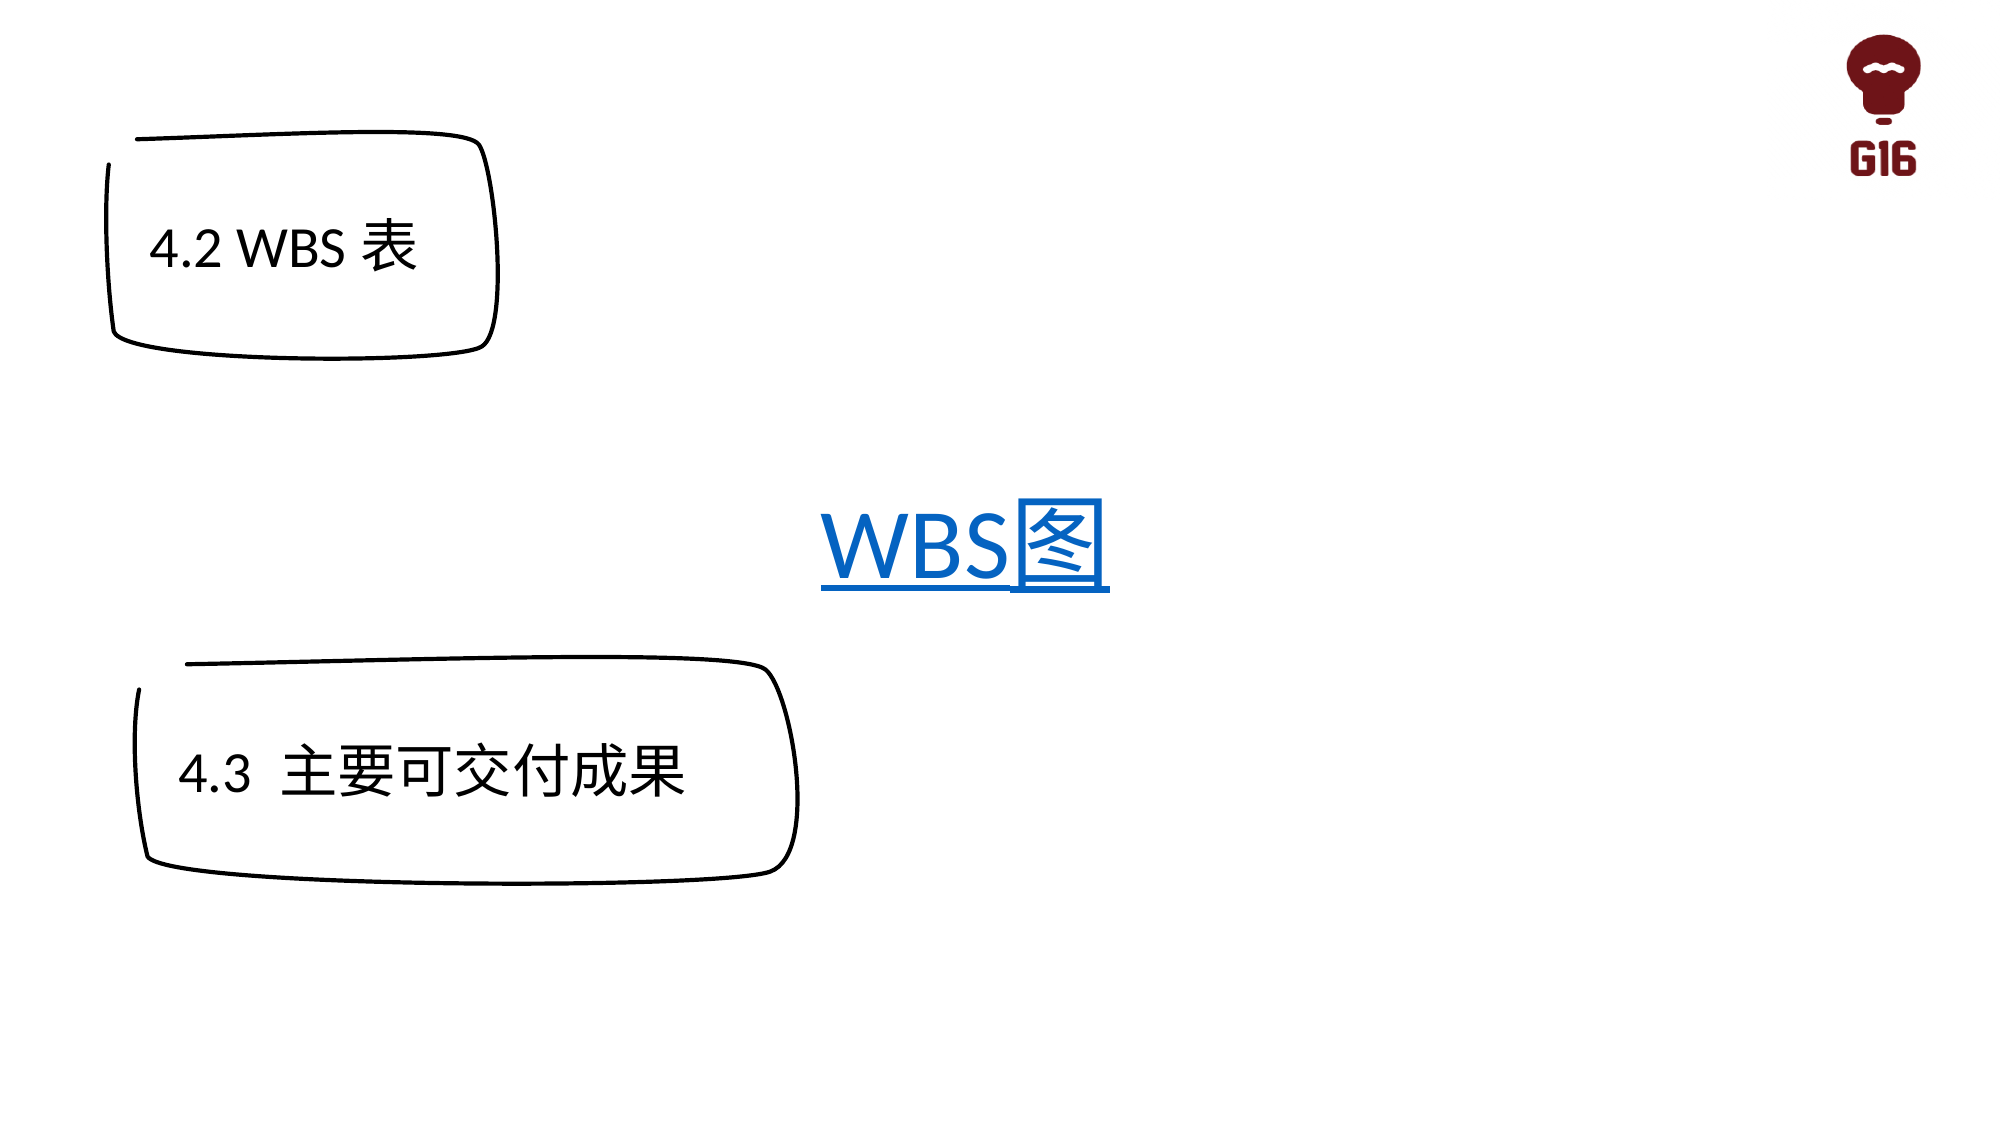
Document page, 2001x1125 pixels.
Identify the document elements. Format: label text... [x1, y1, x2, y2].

picture [1767, 0, 2000, 200]
text_box [133, 676, 799, 885]
text_box 4.3 主要可交付成果 [163, 656, 890, 812]
text_box WBS图 [435, 471, 1496, 631]
text_box [105, 141, 134, 344]
text_box 4.2 WBS表 [134, 131, 861, 357]
